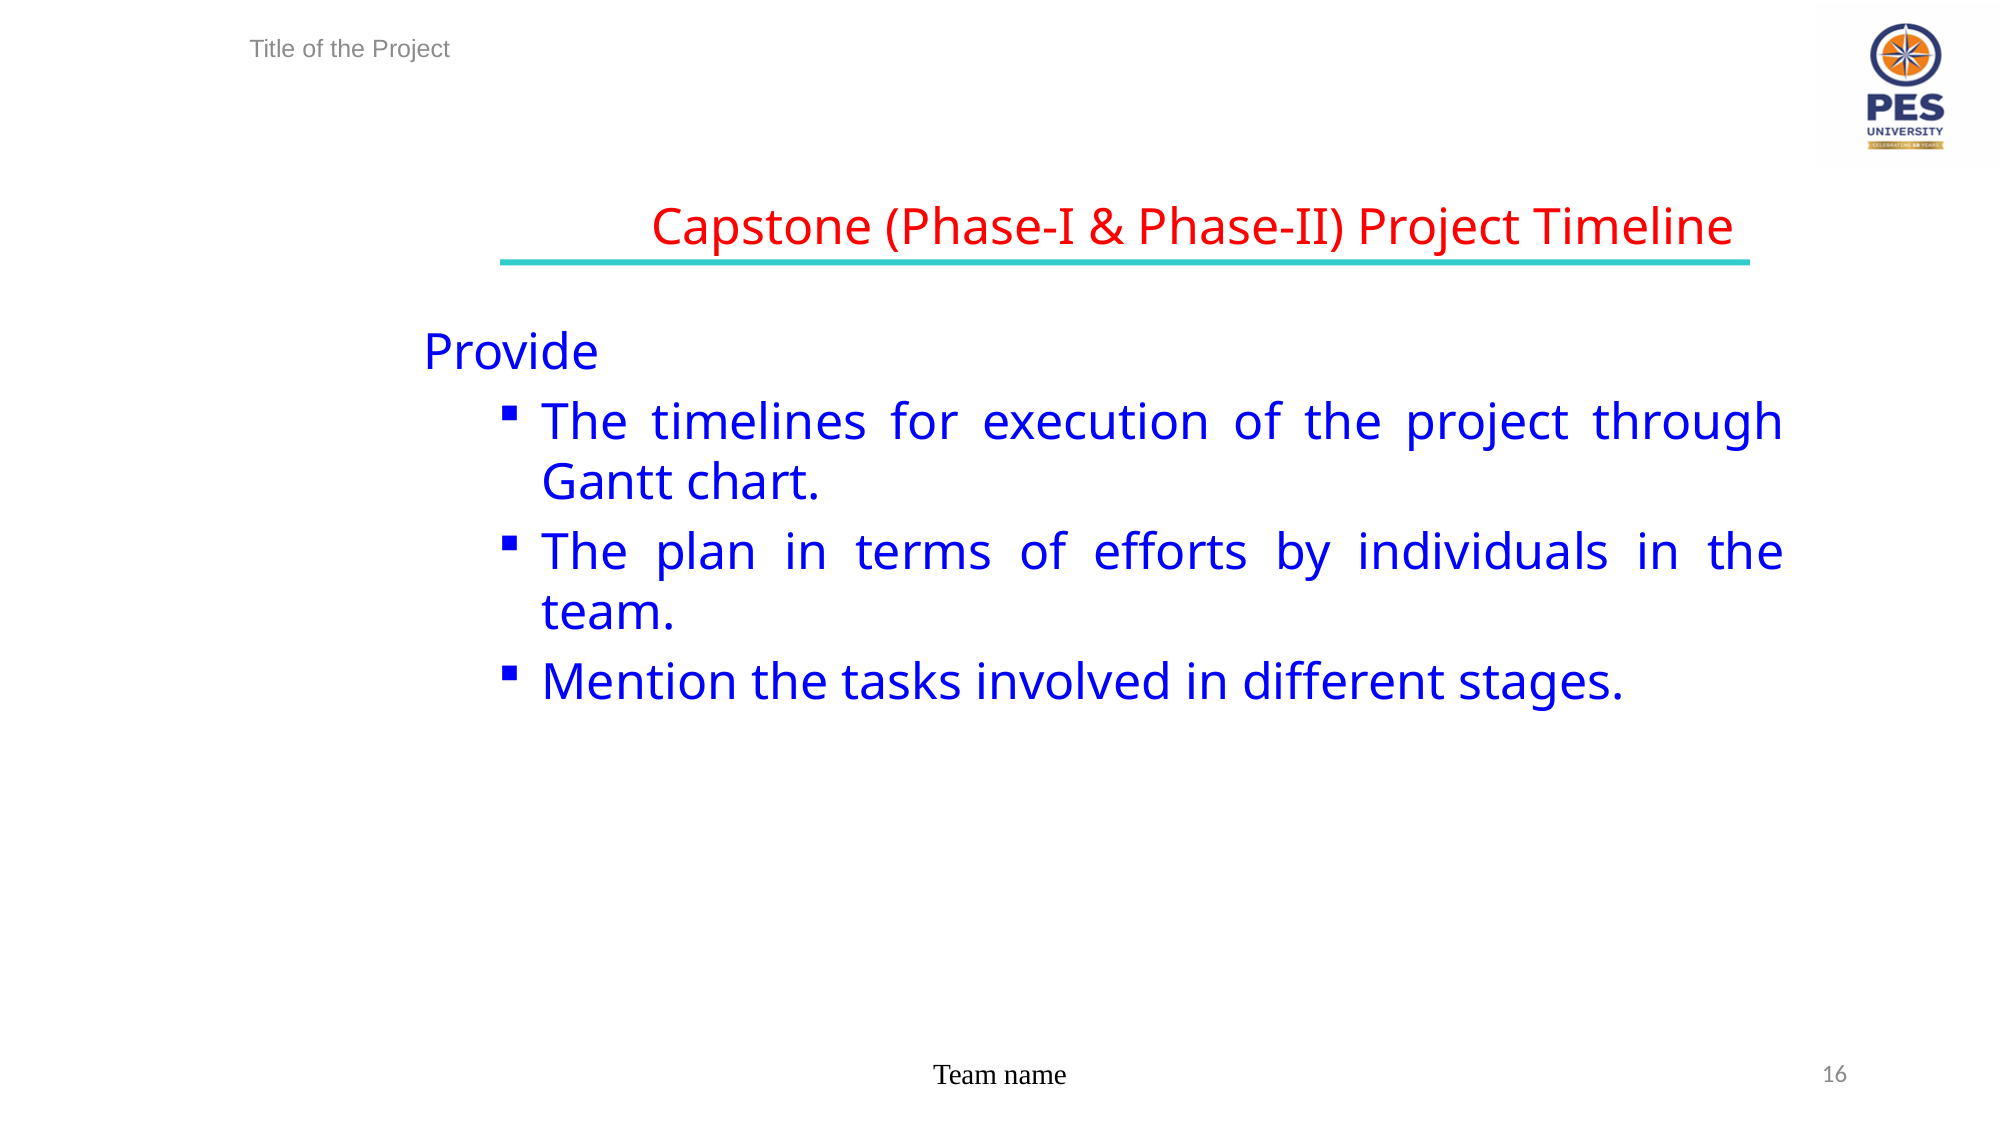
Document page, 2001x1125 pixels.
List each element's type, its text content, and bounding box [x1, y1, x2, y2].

slide_number 16 [1412, 1042, 1863, 1103]
footer Team name [662, 1042, 1338, 1103]
text_box Provide The timelines for execution of the project through Gantt chart. The plan in terms of efforts by individuals in the team. Mention the tasks involved in different stages. [350, 312, 1800, 846]
text_box Capstone (Phase-I & Phase-II) Project Timeline [474, 187, 1750, 263]
text_box Title of the Project [12, 17, 688, 78]
picture [1812, 3, 2000, 170]
